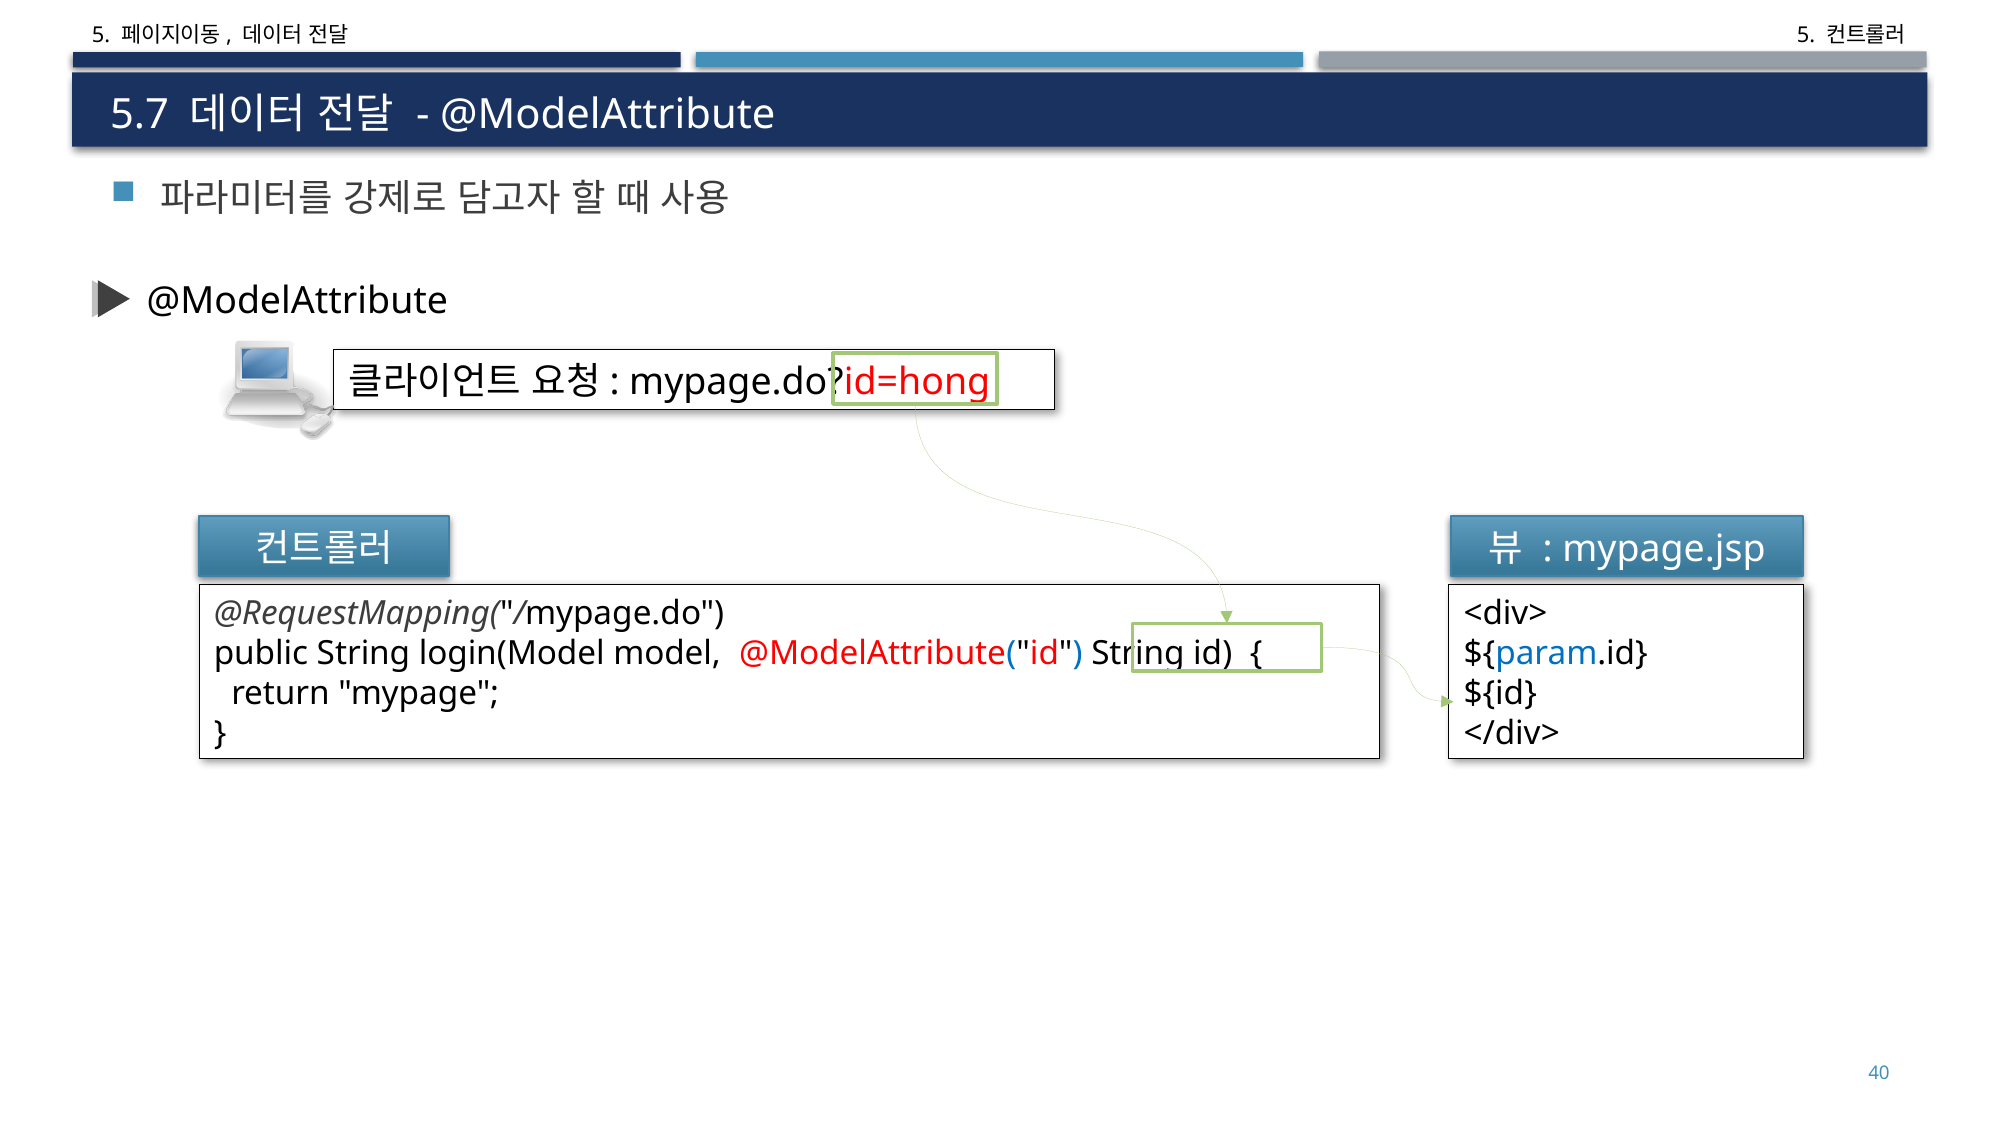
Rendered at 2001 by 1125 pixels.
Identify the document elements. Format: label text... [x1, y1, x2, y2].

text_box @RequestMapping("/mypage.do") public String login(Model model, @ModelAttribute("id") String id) { return "mypage"; } [199, 584, 1380, 759]
text_box 클라이언트 요청: mypage.do?id=hong [344, 349, 1055, 410]
picture [214, 322, 344, 454]
list 파라미터를 강제로 담고자 할 때 사용 [95, 166, 1905, 1030]
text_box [1320, 646, 1454, 703]
text_box <div> ${param.id} ${id} </div> [1448, 584, 1804, 759]
text_box 뷰 : mypage.jsp [1450, 515, 1804, 577]
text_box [960, 357, 1182, 671]
title 5.7 데이터 전달 - @ModelAttribute [95, 79, 1905, 141]
text_box [831, 351, 999, 406]
text_box [1131, 622, 1323, 673]
slide_number 18 [1732, 1043, 1905, 1104]
text_box 5. 페이지이동, 데이터 전달 [77, 12, 684, 54]
text_box 컨트롤러 [198, 515, 450, 577]
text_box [91, 268, 453, 329]
